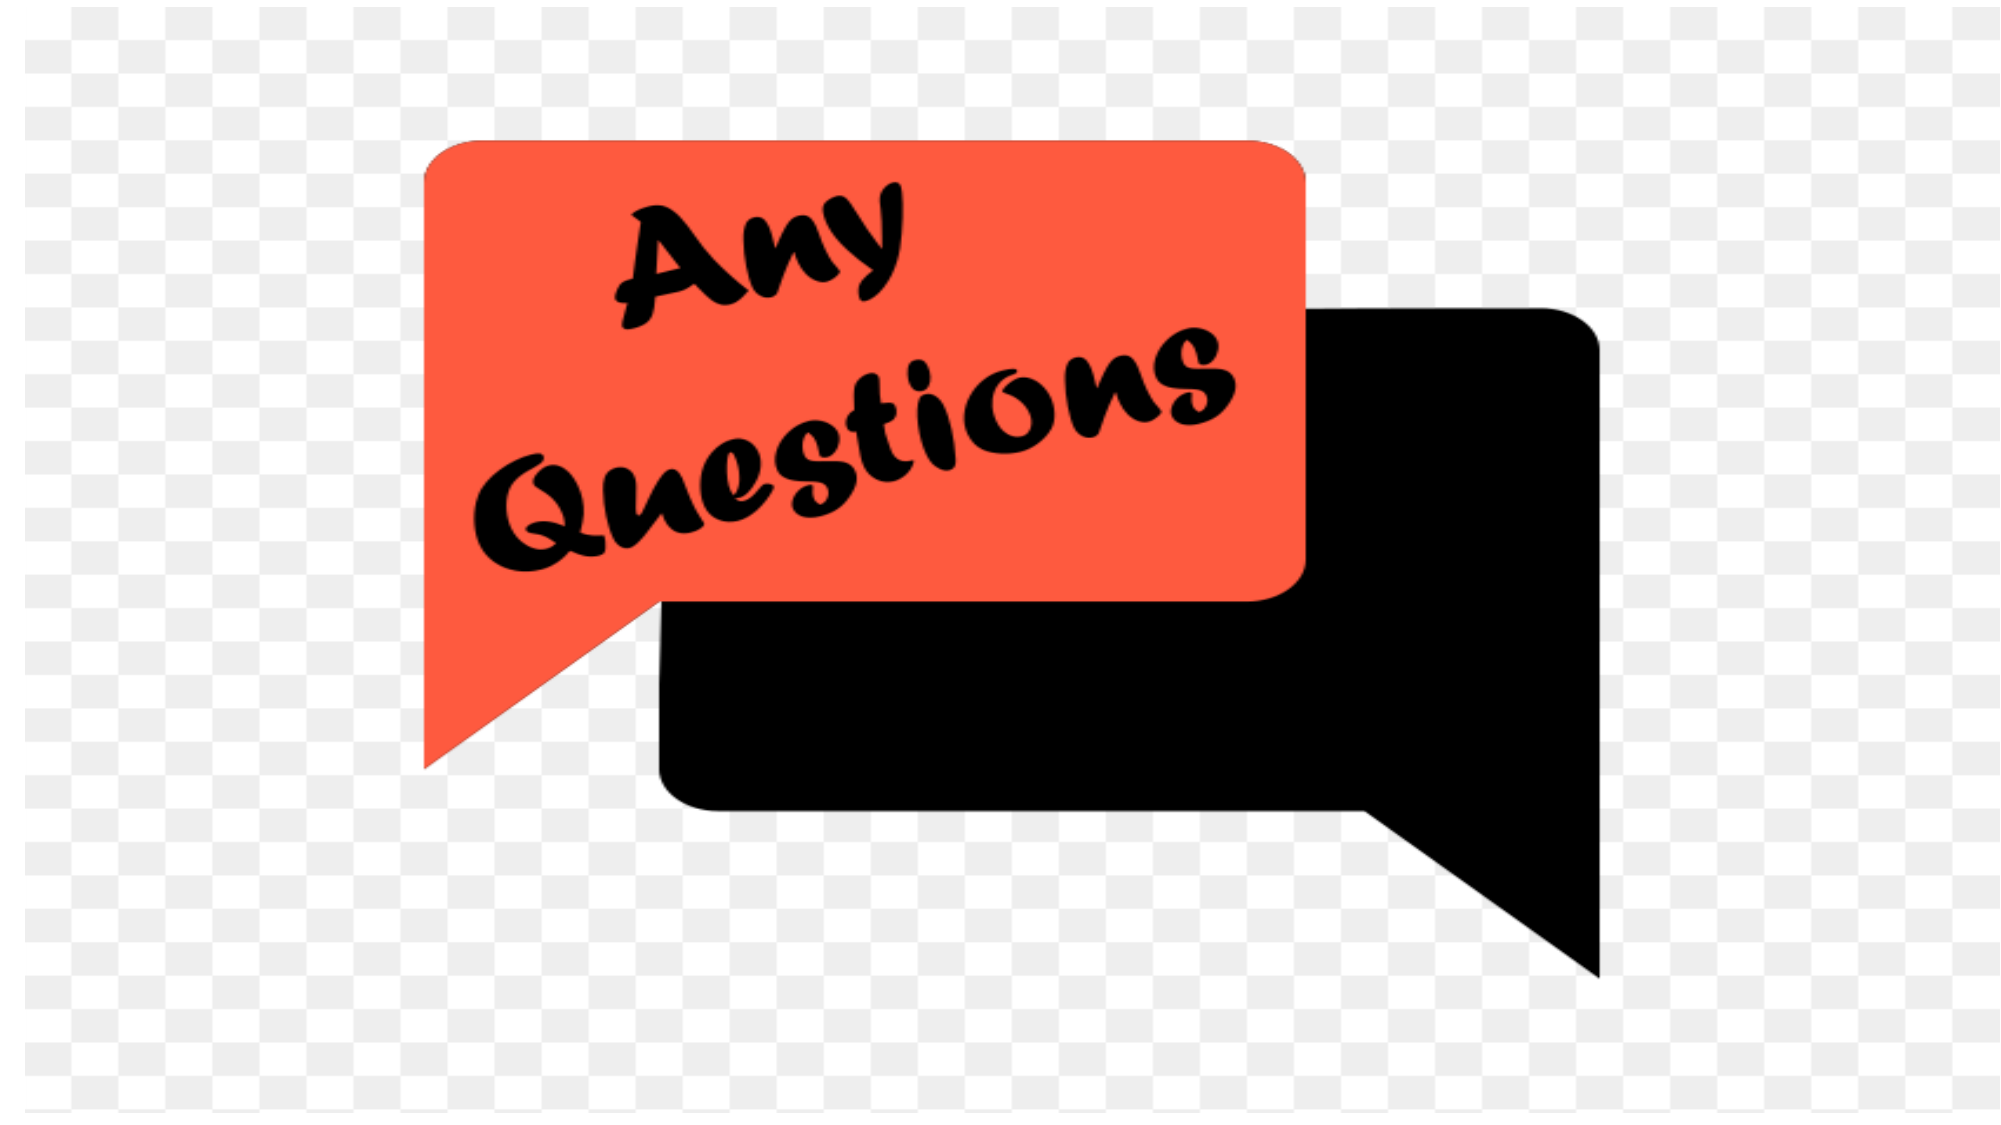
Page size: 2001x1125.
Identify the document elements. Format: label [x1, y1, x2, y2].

list [25, 7, 2000, 1113]
